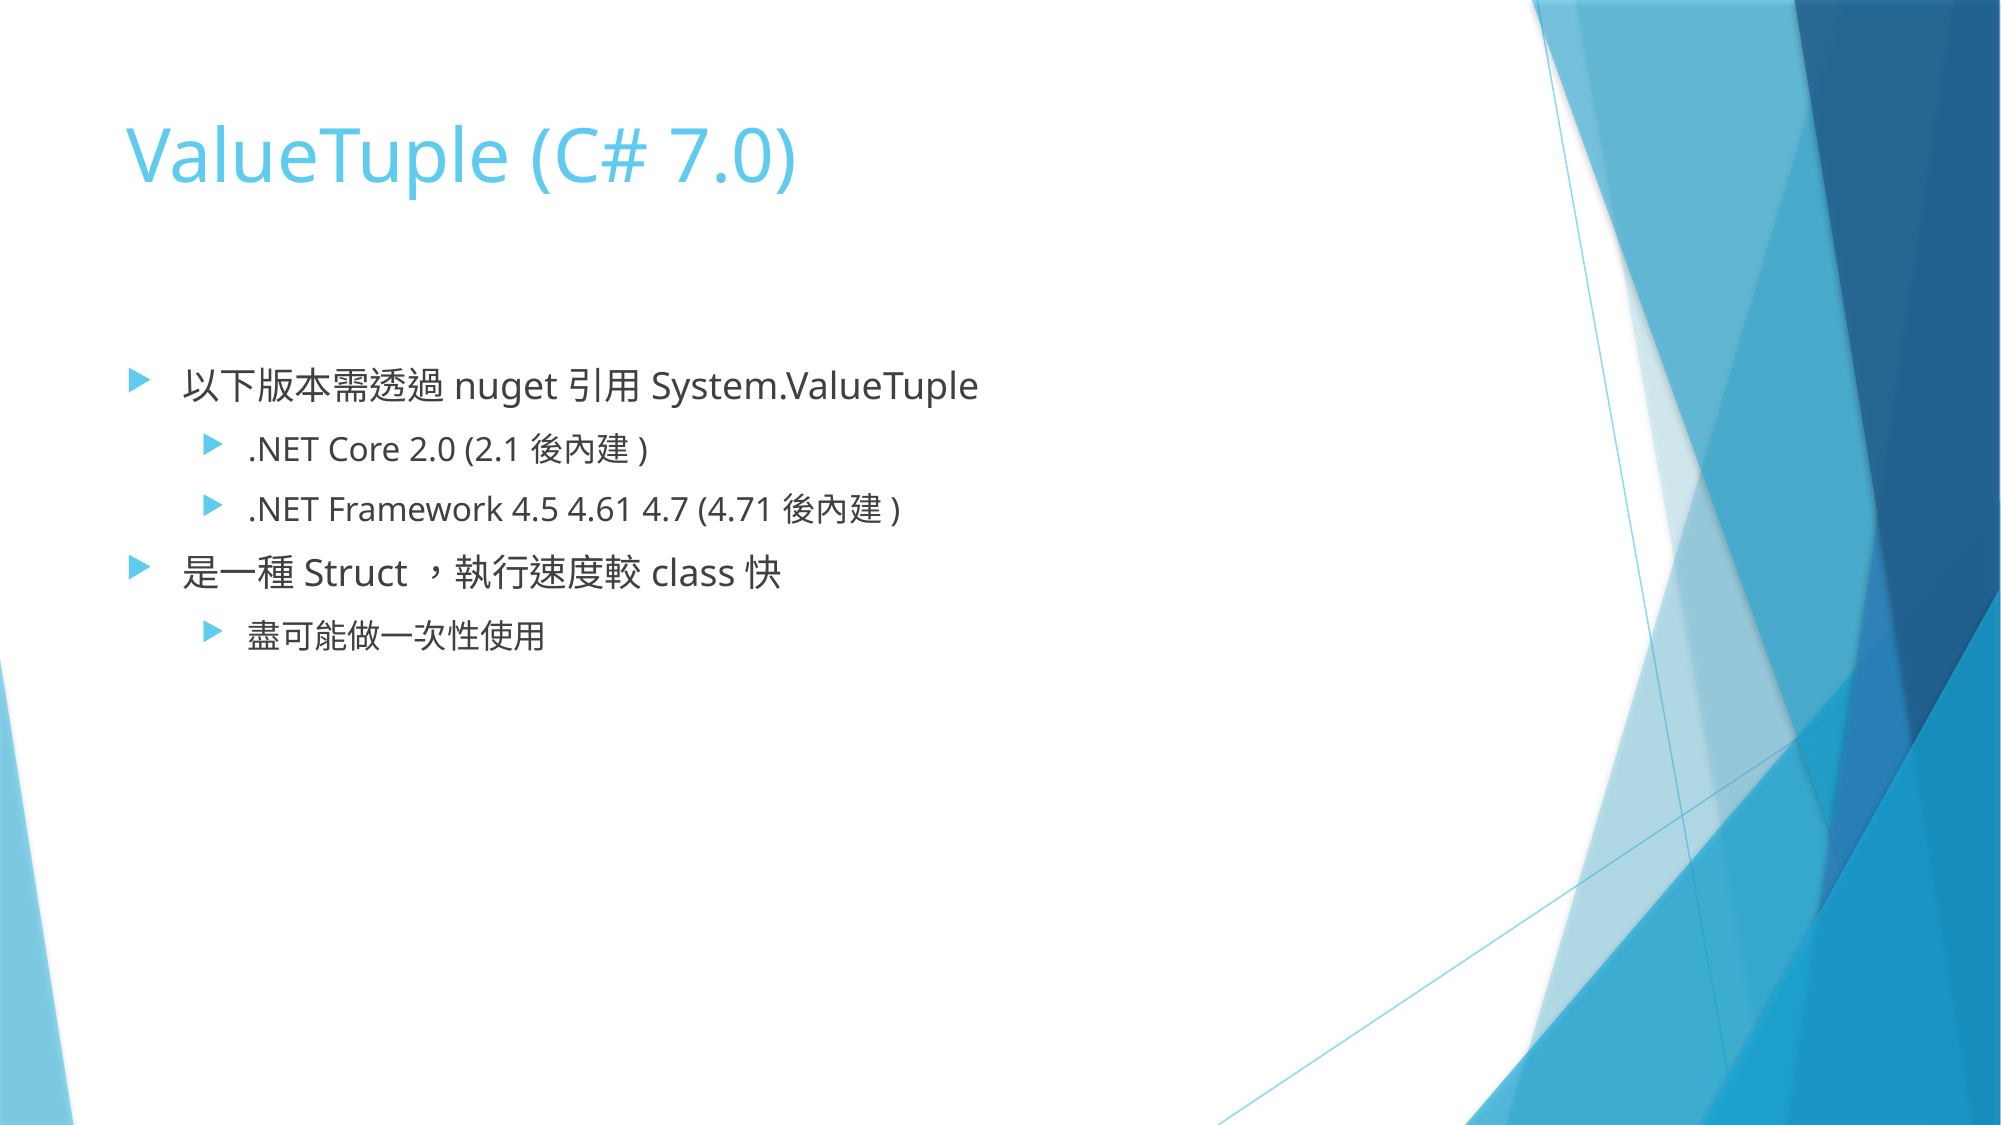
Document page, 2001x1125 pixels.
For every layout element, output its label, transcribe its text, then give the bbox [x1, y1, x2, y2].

title ValueTuple (C# 7.0) [111, 99, 1522, 317]
list 以下版本需透過nuget引用System.ValueTuple .NET Core 2.0 (2.1後內建) .NET Framework 4.5 4.61 4.7 (4.71後內建) 是一種Struct，執行速度較class快 盡可能做一次性使用 [111, 354, 1522, 992]
